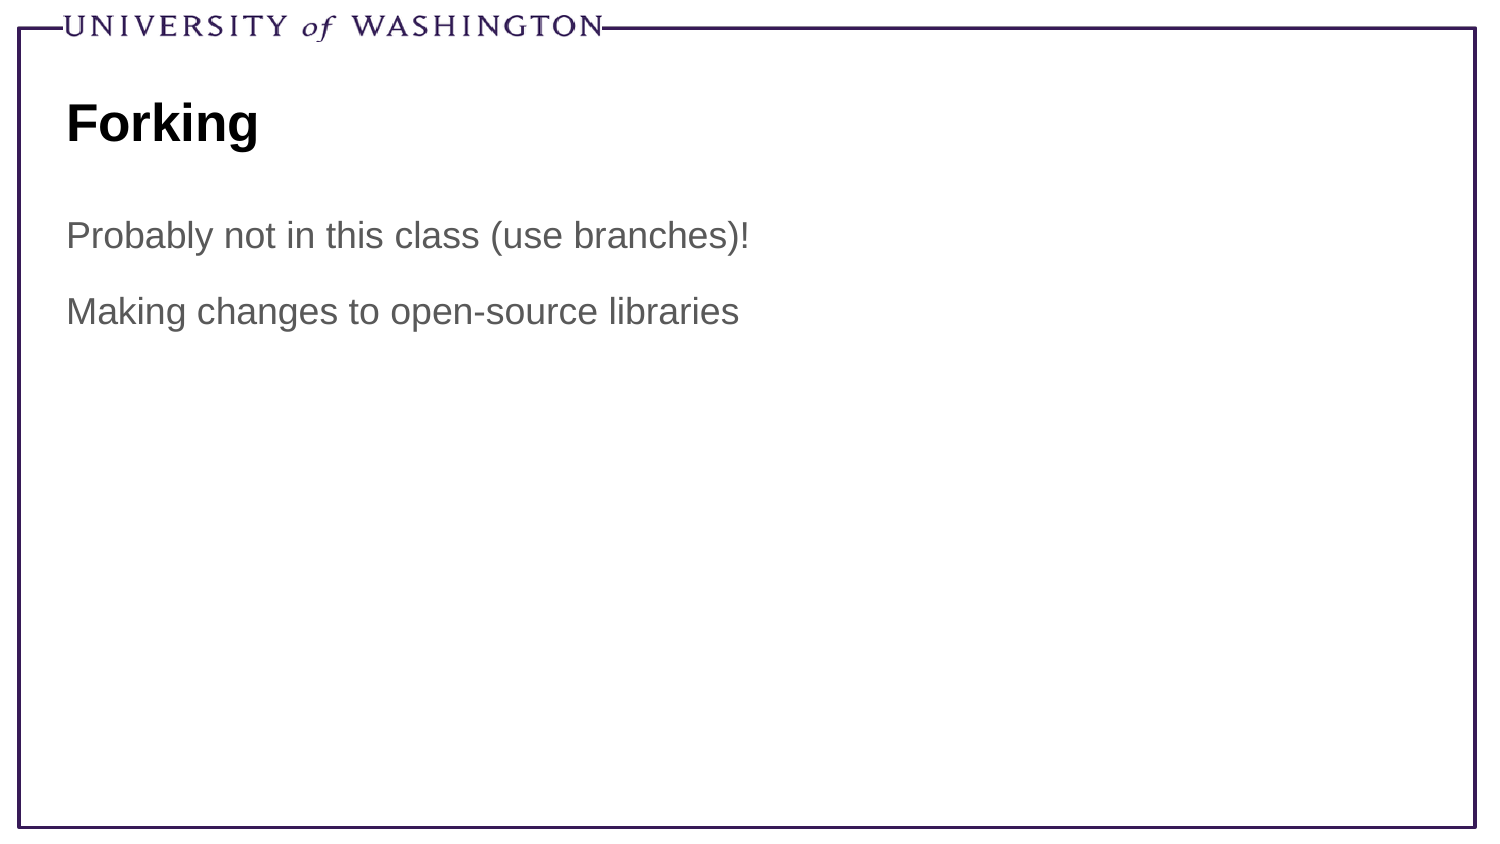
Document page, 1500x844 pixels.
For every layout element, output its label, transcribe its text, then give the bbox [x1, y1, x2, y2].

picture [15, 15, 1480, 830]
title Forking [51, 72, 1449, 167]
list Probably not in this class (use branches)! Making changes to open-source libraries [51, 189, 1449, 750]
